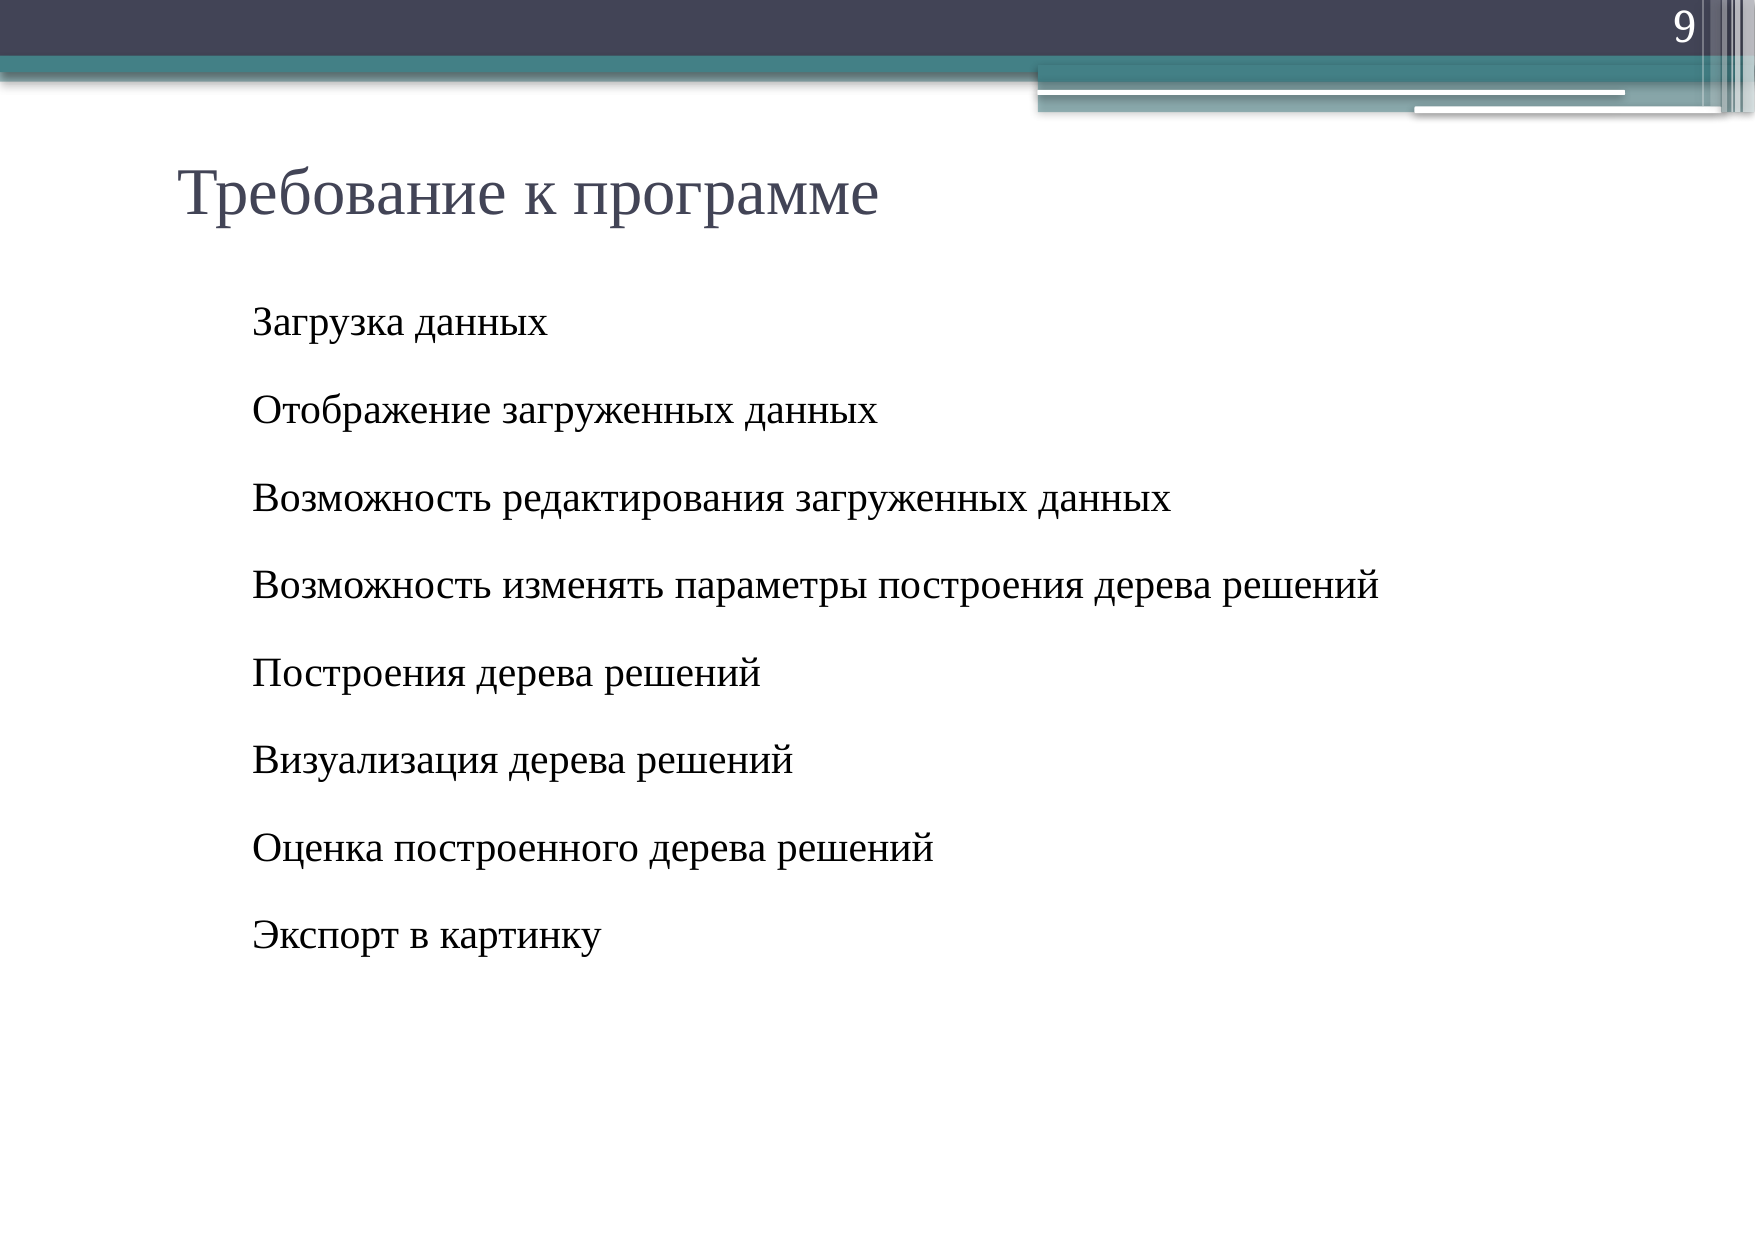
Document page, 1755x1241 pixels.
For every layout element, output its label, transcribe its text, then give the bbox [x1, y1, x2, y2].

list Загрузка данных Отображение загруженных данных Возможность редактирования загруженных данных Возможность изменять параметры построения дерева решений Построения дерева решений Визуализация дерева решений Оценка построенного дерева решений Экспорт в картинку [177, 206, 1695, 1093]
slide_number 9 [1568, 0, 1715, 67]
title Требование к программе [177, 118, 1695, 178]
